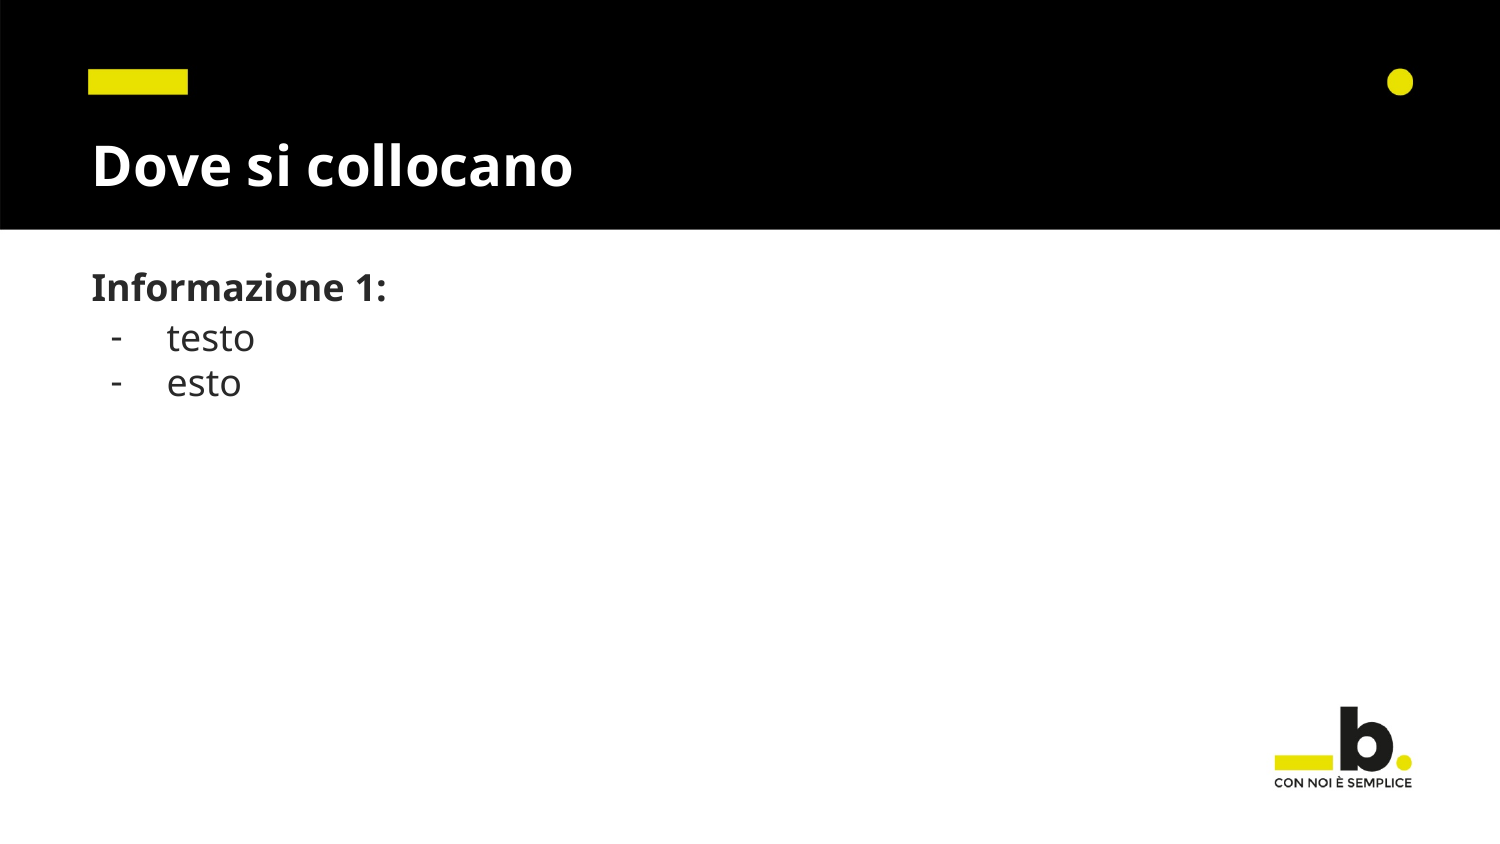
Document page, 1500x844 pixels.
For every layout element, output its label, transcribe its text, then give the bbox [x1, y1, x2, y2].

list Informazione 1: testo esto [76, 256, 1188, 665]
picture [0, 0, 1500, 844]
title Dove si collocano [76, 102, 1188, 233]
